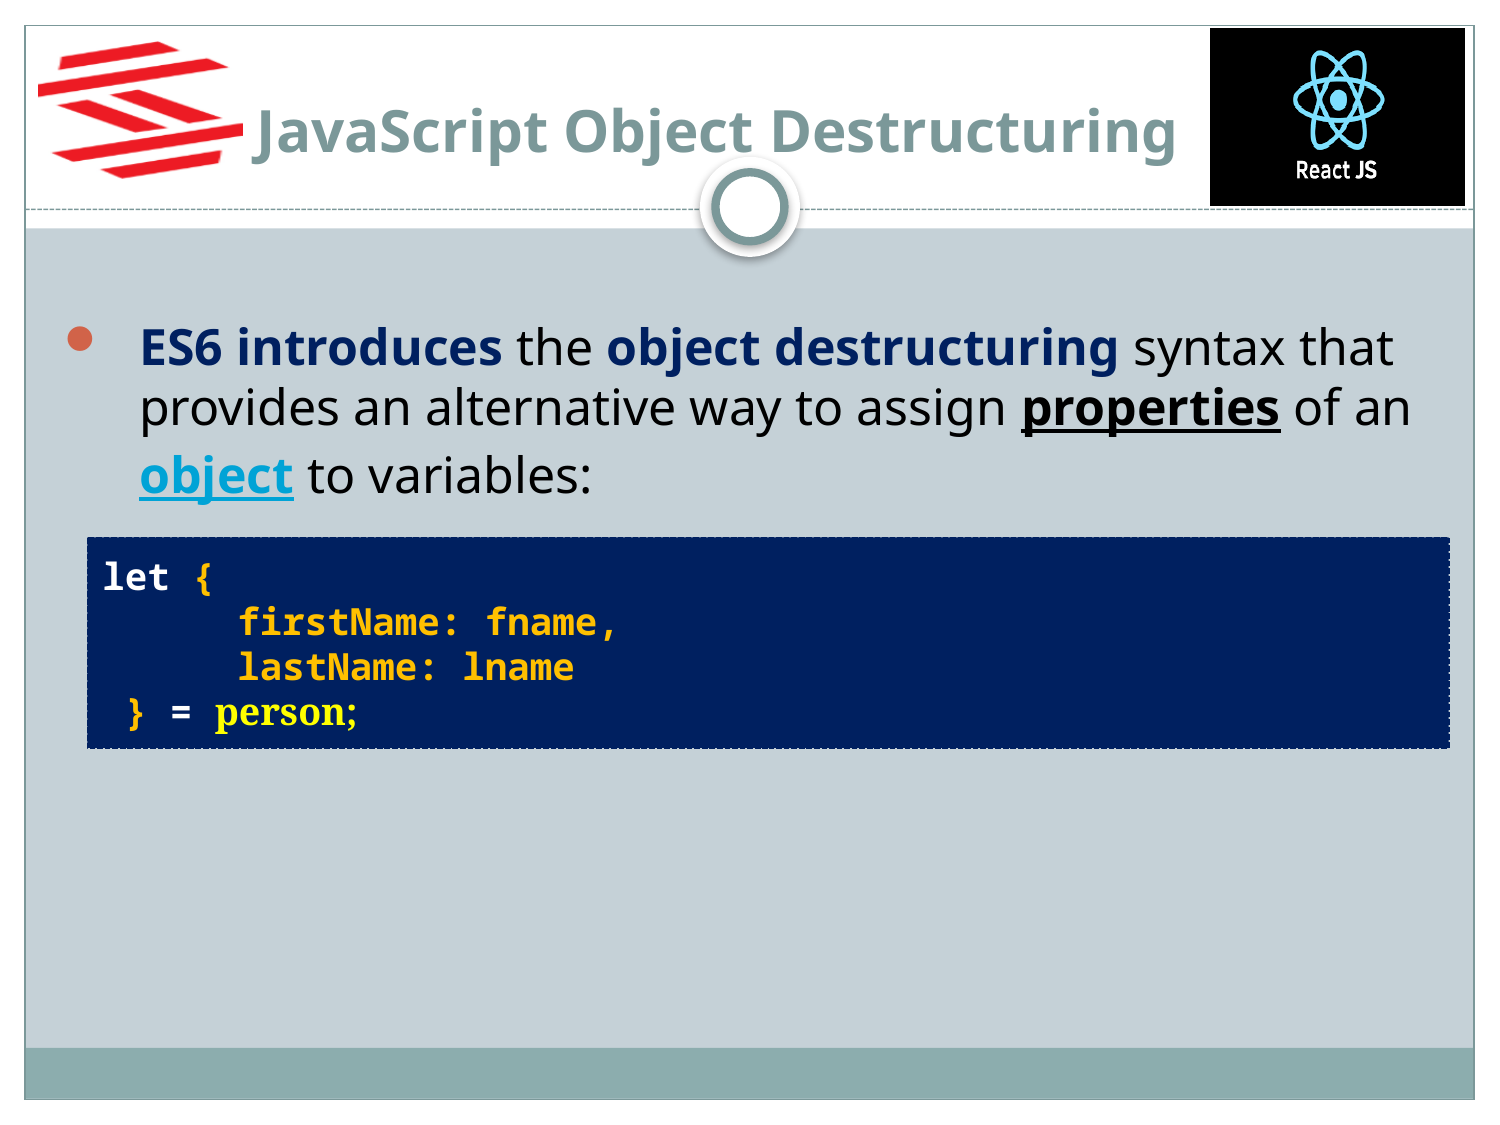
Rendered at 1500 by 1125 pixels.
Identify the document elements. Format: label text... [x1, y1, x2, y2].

list ES6 introduces the object destructuring syntax that provides an alternative way to assign properties of an object to variables: [49, 237, 1445, 1034]
text_box let { firstName: fname, lastName: lname } = person; [87, 537, 1450, 749]
title JavaScript Object Destructuring [17, 46, 31, 172]
picture [37, 40, 243, 185]
title JavaScript Object Destructuring [248, 46, 1203, 172]
picture [1210, 28, 1466, 206]
